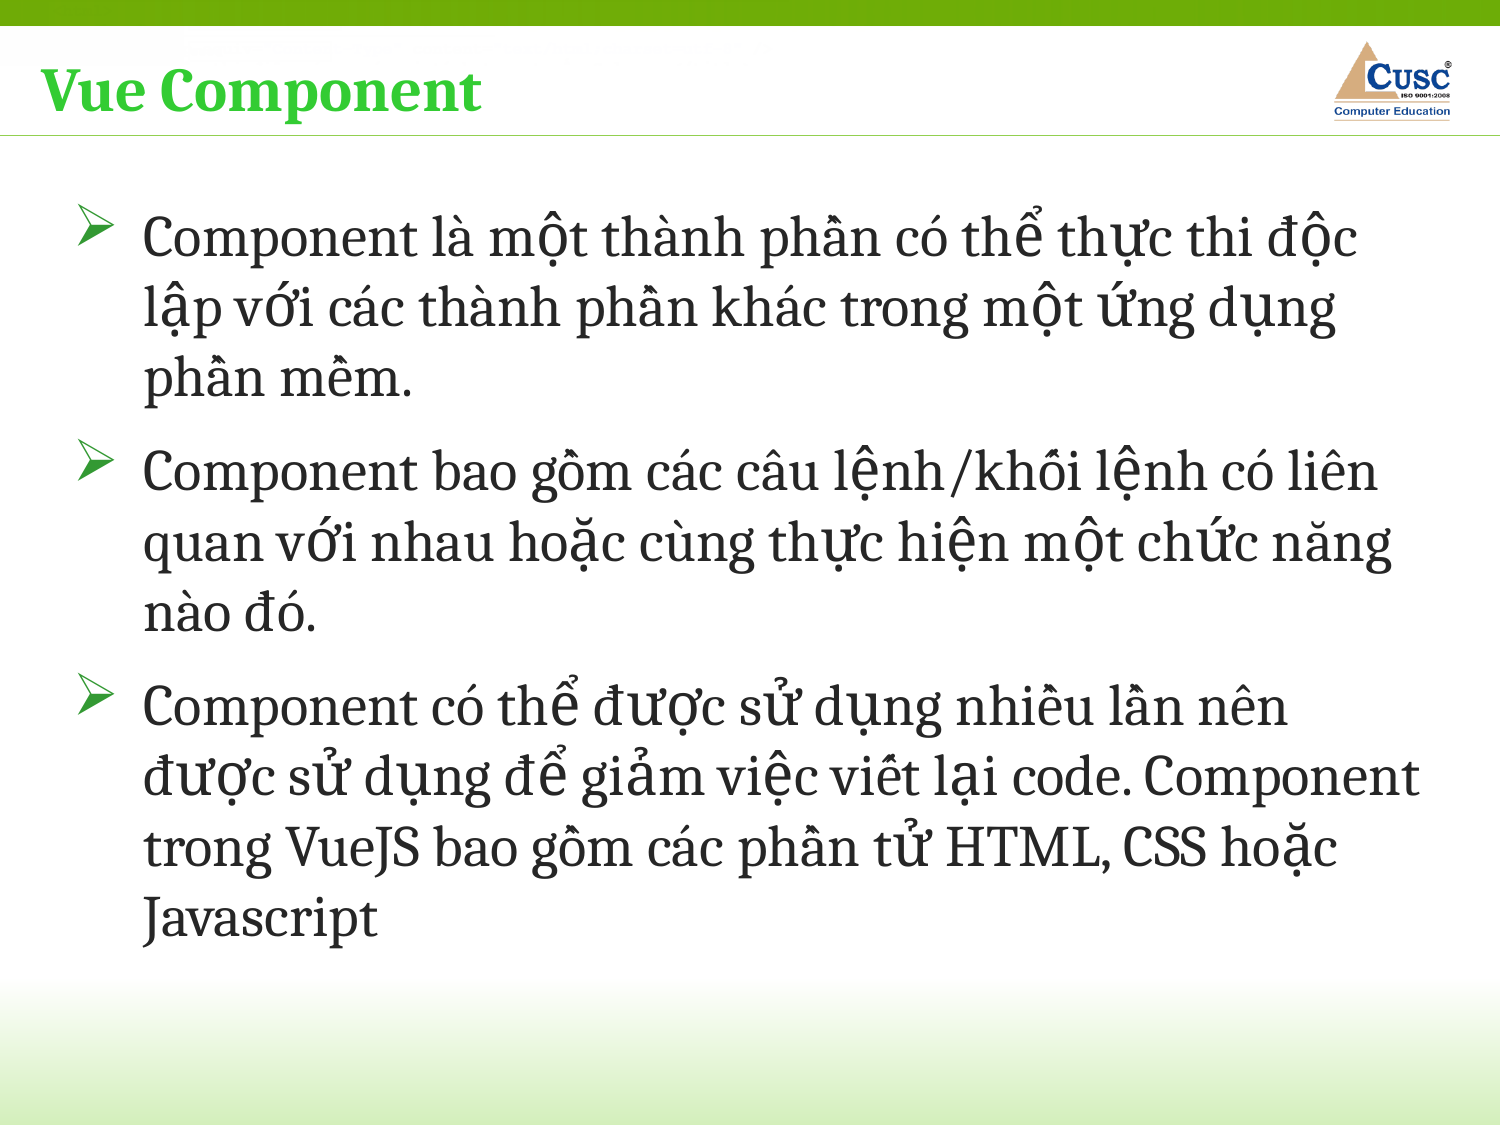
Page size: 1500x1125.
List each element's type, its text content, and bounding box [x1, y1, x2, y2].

picture [0, 136, 1500, 979]
picture [0, 0, 1500, 135]
list Vue Component [41, 37, 1447, 135]
list Component là một thành phần có thể thực thi độc lập với các thành phần khác trong một ứng dụng phần mềm. Component bao gồm các câu lệnh/khối lệnh có liên quan với nhau hoặc cùng thực hiện một chức năng nào đó. Component có thể được sử dụng nhiều lần nên được sử dụng để giảm việc viết lại code. Component trong VueJS bao gồm các phần tử HTML, CSS hoặc Javascript [72, 197, 1428, 952]
